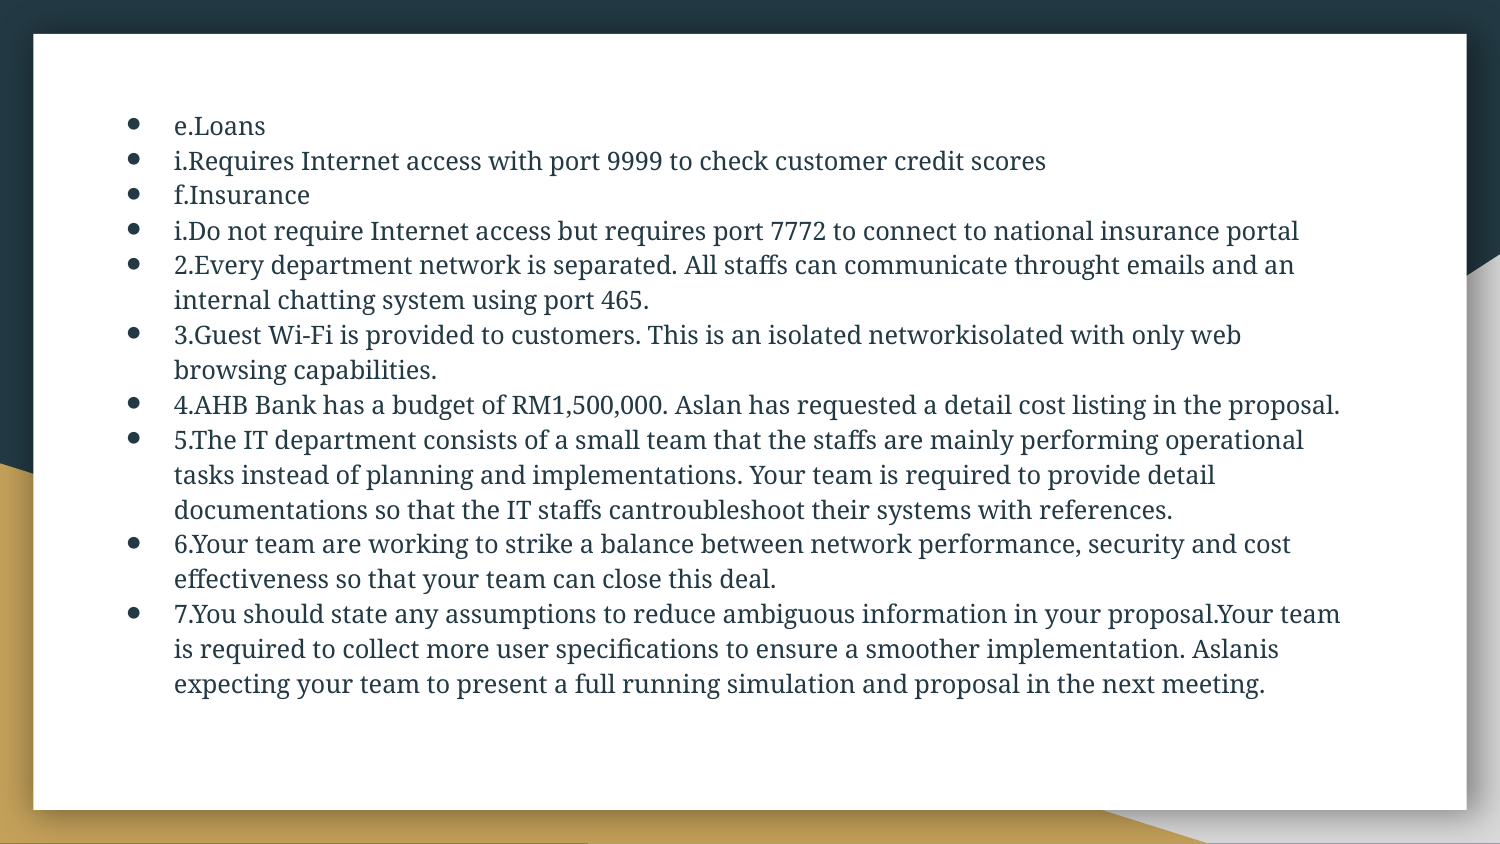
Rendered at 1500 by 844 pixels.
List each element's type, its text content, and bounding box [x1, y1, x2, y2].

list e.Loans i.Requires Internet access with port 9999 to check customer credit scores f.Insurance i.Do not require Internet access but requires port 7772 to connect to national insurance portal 2.Every department network is separated. All staffs can communicate throught emails and an internal chatting system using port 465. 3.Guest Wi-Fi is provided to customers. This is an isolated networkisolated with only web browsing capabilities. 4.AHB Bank has a budget of RM1,500,000. Aslan has requested a detail cost listing in the proposal. 5.The IT department consists of a small team that the staffs are mainly performing operational tasks instead of planning and implementations. Your team is required to provide detail documentations so that the IT staffs cantroubleshoot their systems with references. 6.Your team are working to strike a balance between network performance, security and cost effectiveness so that your team can close this deal. 7.You should state any assumptions to reduce ambiguous information in your proposal.Your team is required to collect more user specifications to ensure a smoother implementation. Aslanis expecting your team to present a full running simulation and proposal in the next meeting. [88, 90, 1366, 729]
